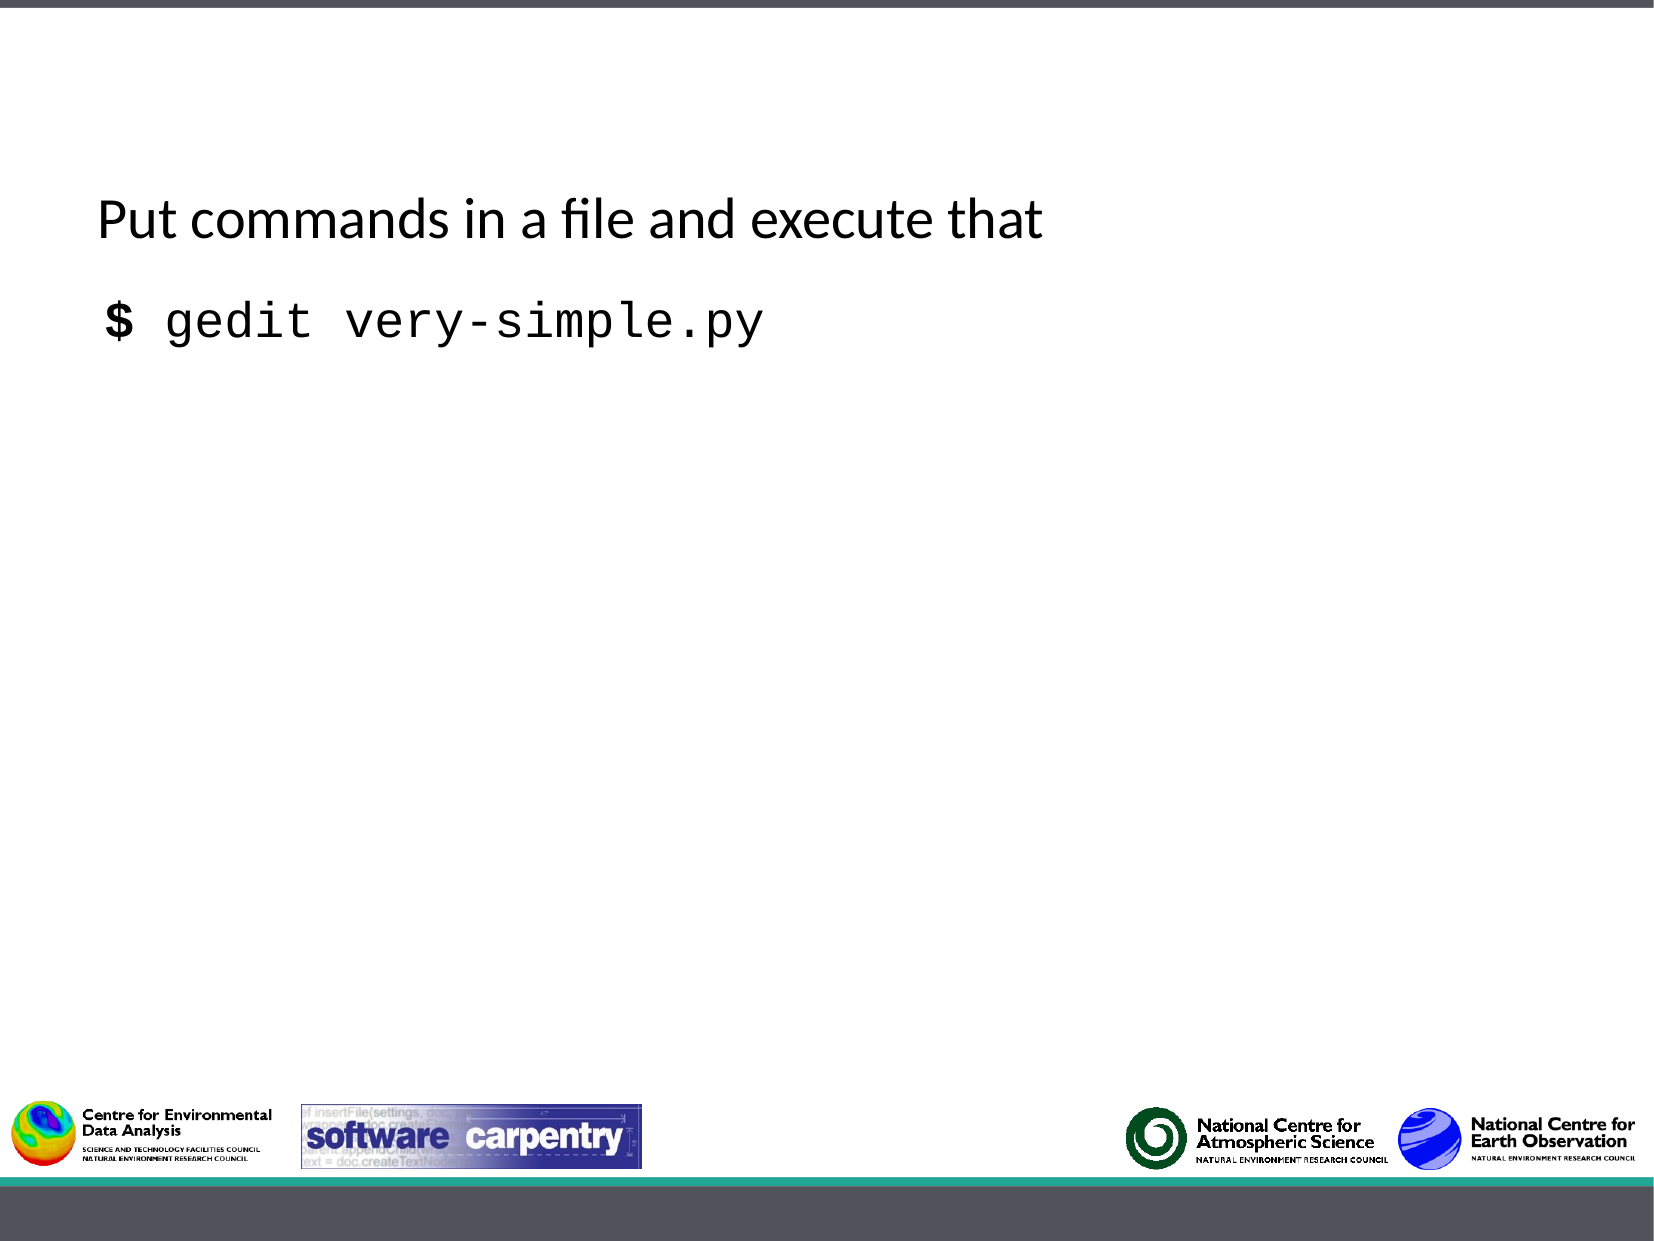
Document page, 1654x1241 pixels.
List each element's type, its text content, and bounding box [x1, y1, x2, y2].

picture [0, 0, 1654, 1241]
text_box Put commands in a file and execute that [82, 138, 1210, 258]
text_box $ gedit very-simple.py [89, 279, 1512, 384]
